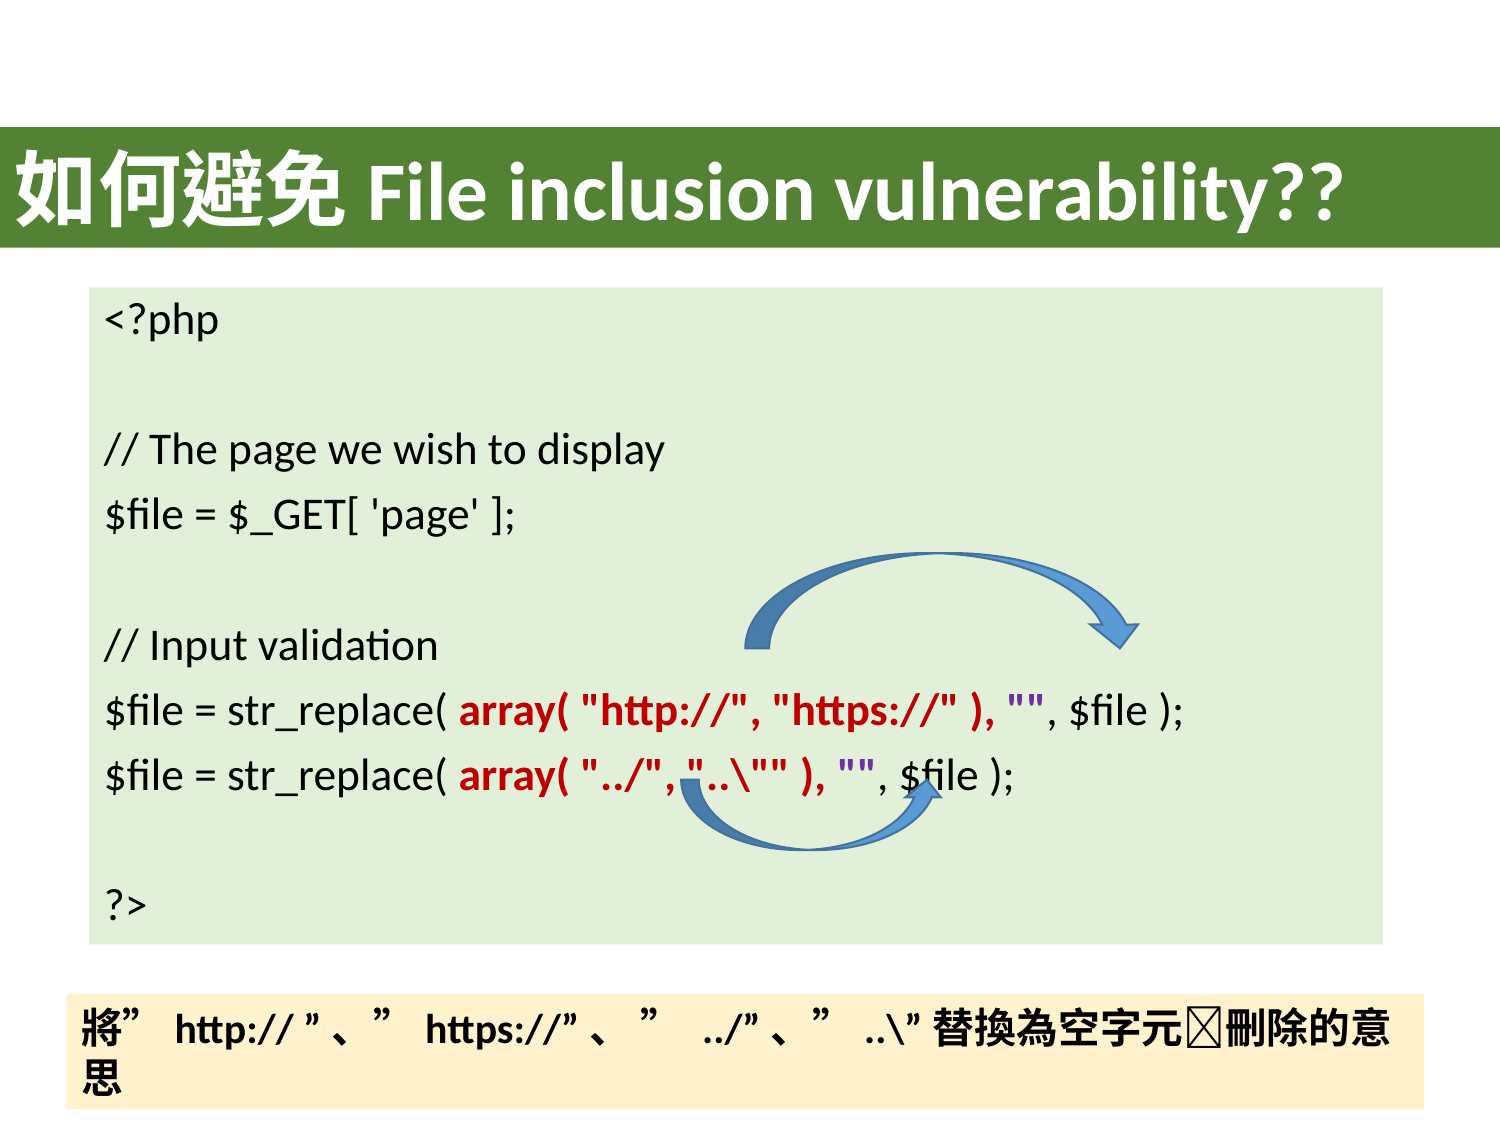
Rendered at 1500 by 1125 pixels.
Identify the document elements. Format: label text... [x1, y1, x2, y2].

text_box 將”http:// ”、”https://”、 ” ../”、”..\”替換為空字元刪除的意思 [66, 994, 1425, 1109]
list <?php // The page we wish to display $file = $_GET[ 'page' ]; // Input validation $file = str_replace( array( "http://", "https://" ), "", $file ); $file = str_replace( array( "../", "..\"" ), "", $file ); ?> [89, 287, 1383, 945]
text_box [680, 778, 943, 852]
text_box [744, 552, 1141, 650]
text_box 如何避免File inclusion vulnerability?? [0, 126, 1500, 249]
